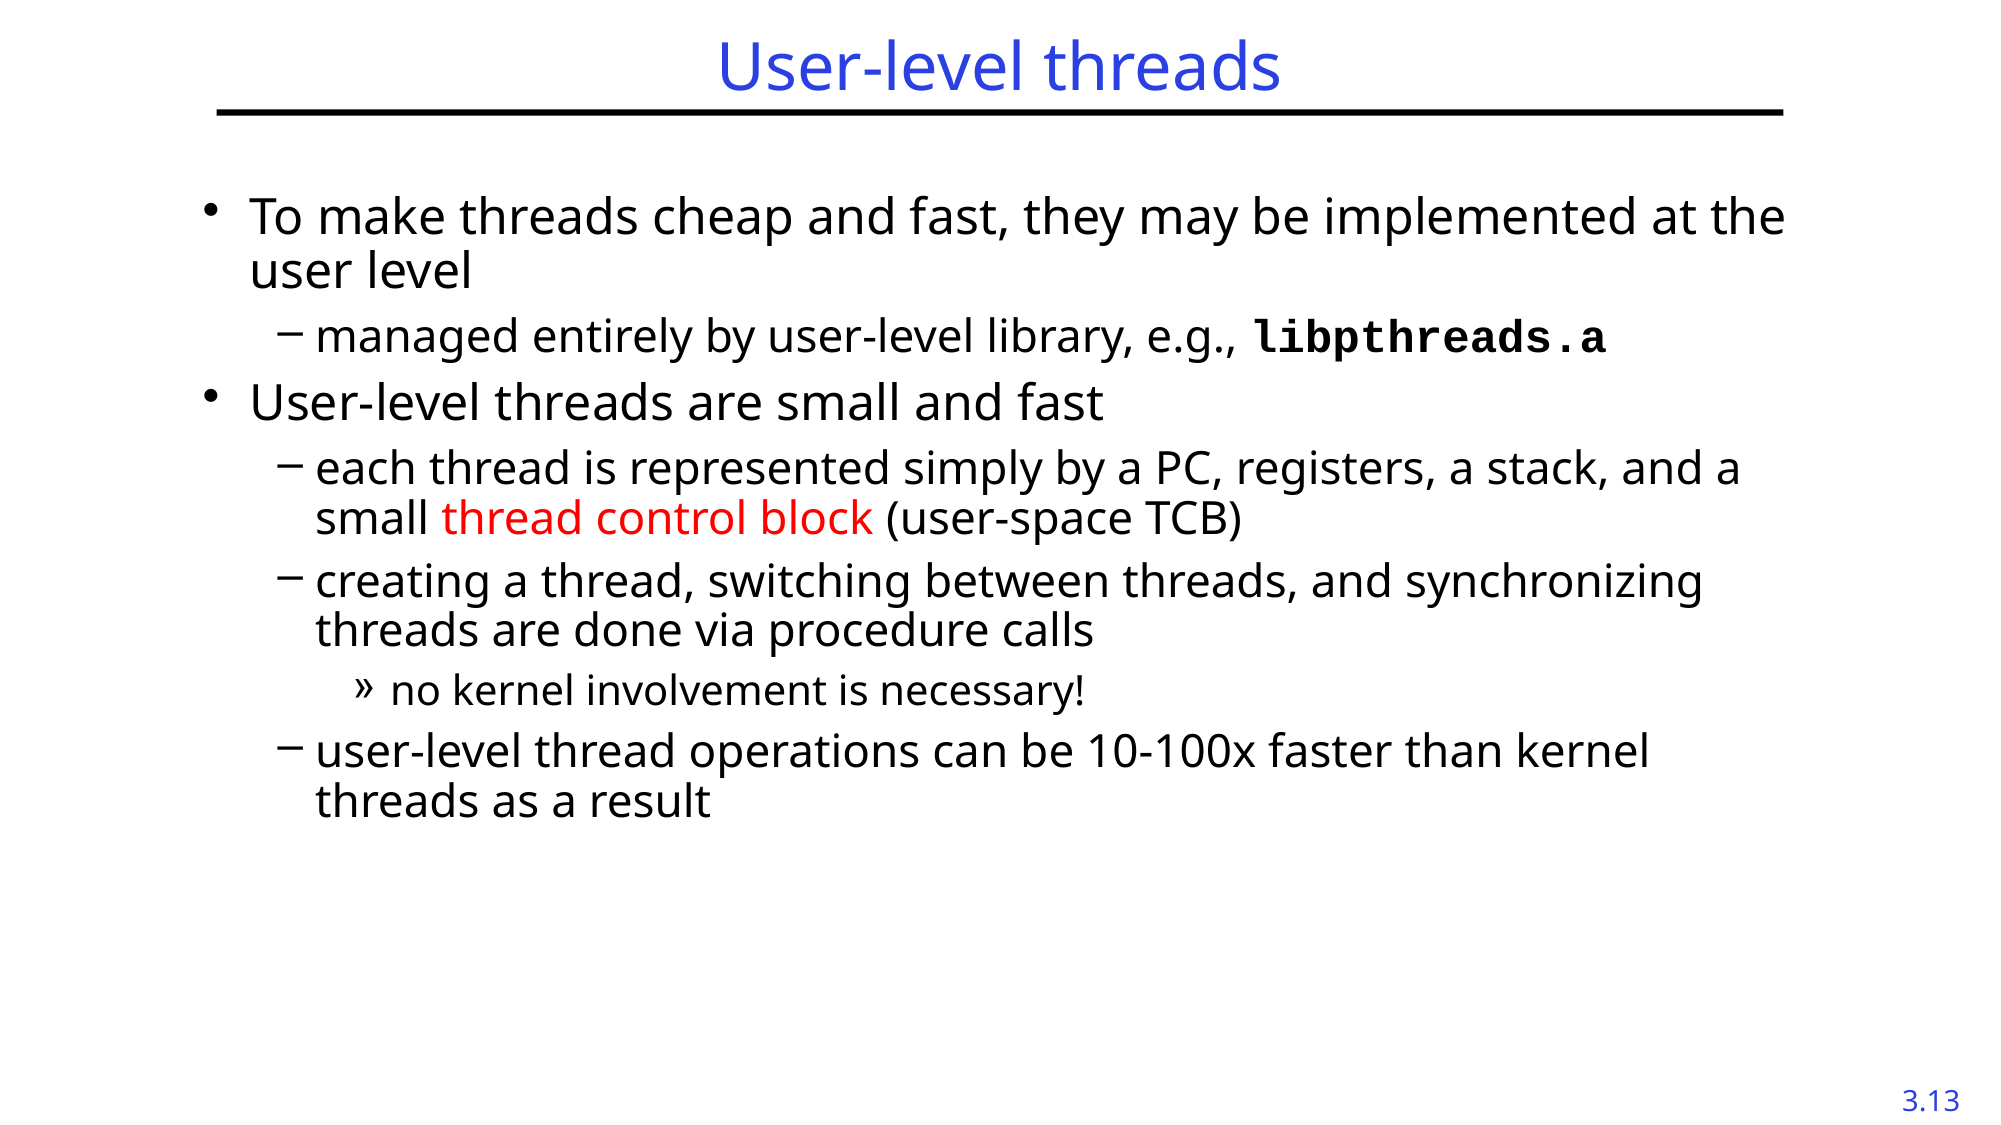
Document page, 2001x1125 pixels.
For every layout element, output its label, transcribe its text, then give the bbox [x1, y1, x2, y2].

list To make threads cheap and fast, they may be implemented at the user level managed entirely by user-level library, e.g., libpthreads.a User-level threads are small and fast each thread is represented simply by a PC, registers, a stack, and a small thread control block (user-space TCB) creating a thread, switching between threads, and synchronizing threads are done via procedure calls no kernel involvement is necessary! user-level thread operations can be 10-100x faster than kernel threads as a result [187, 184, 1808, 1025]
title User-level threads [216, 24, 1784, 113]
